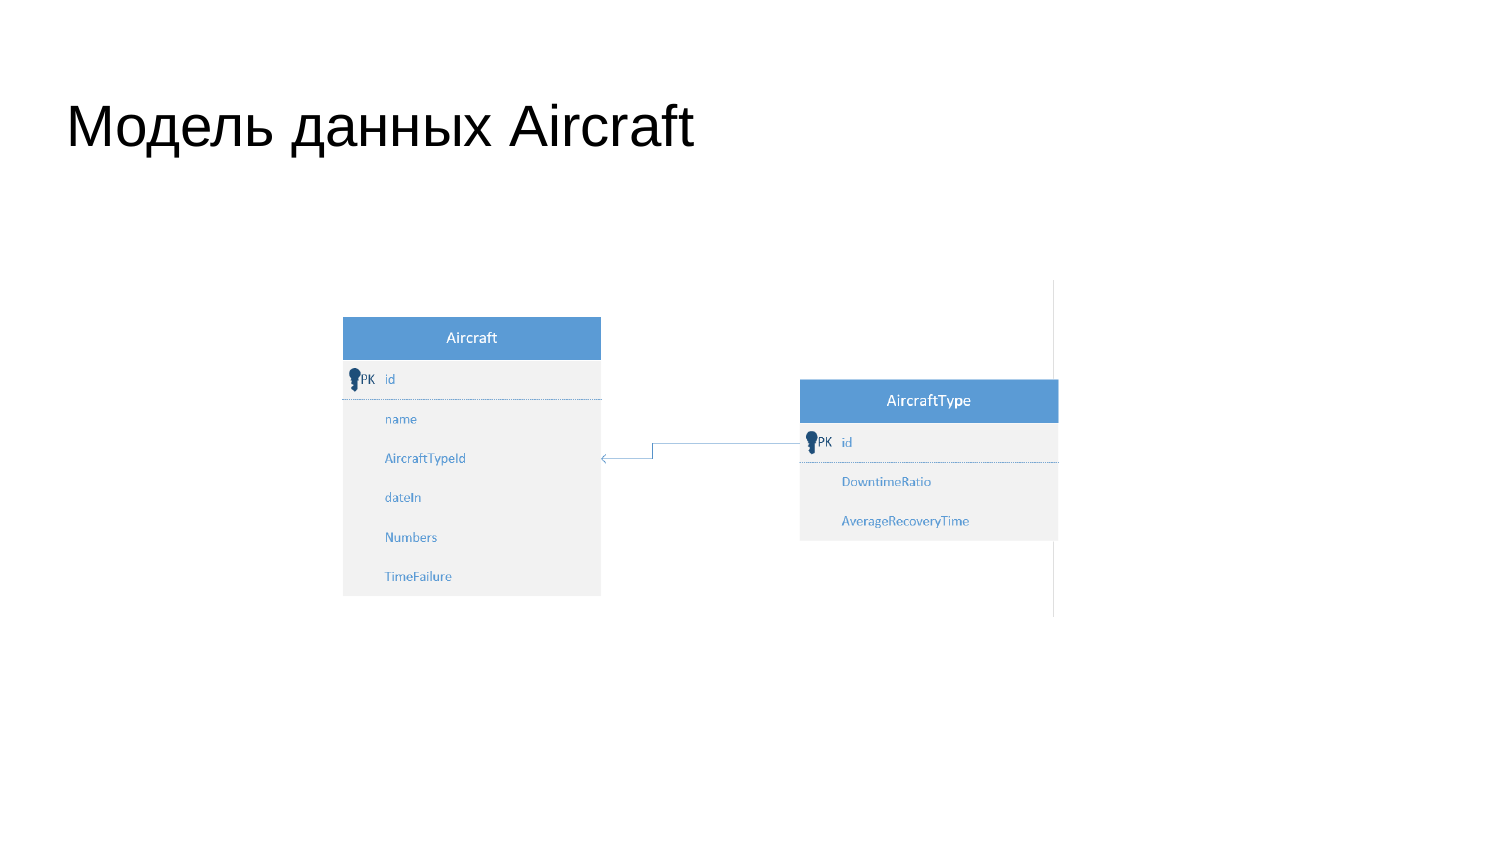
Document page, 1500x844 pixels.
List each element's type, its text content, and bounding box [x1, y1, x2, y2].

picture [321, 280, 1073, 617]
title Модель данных Aircraft [51, 72, 1449, 167]
